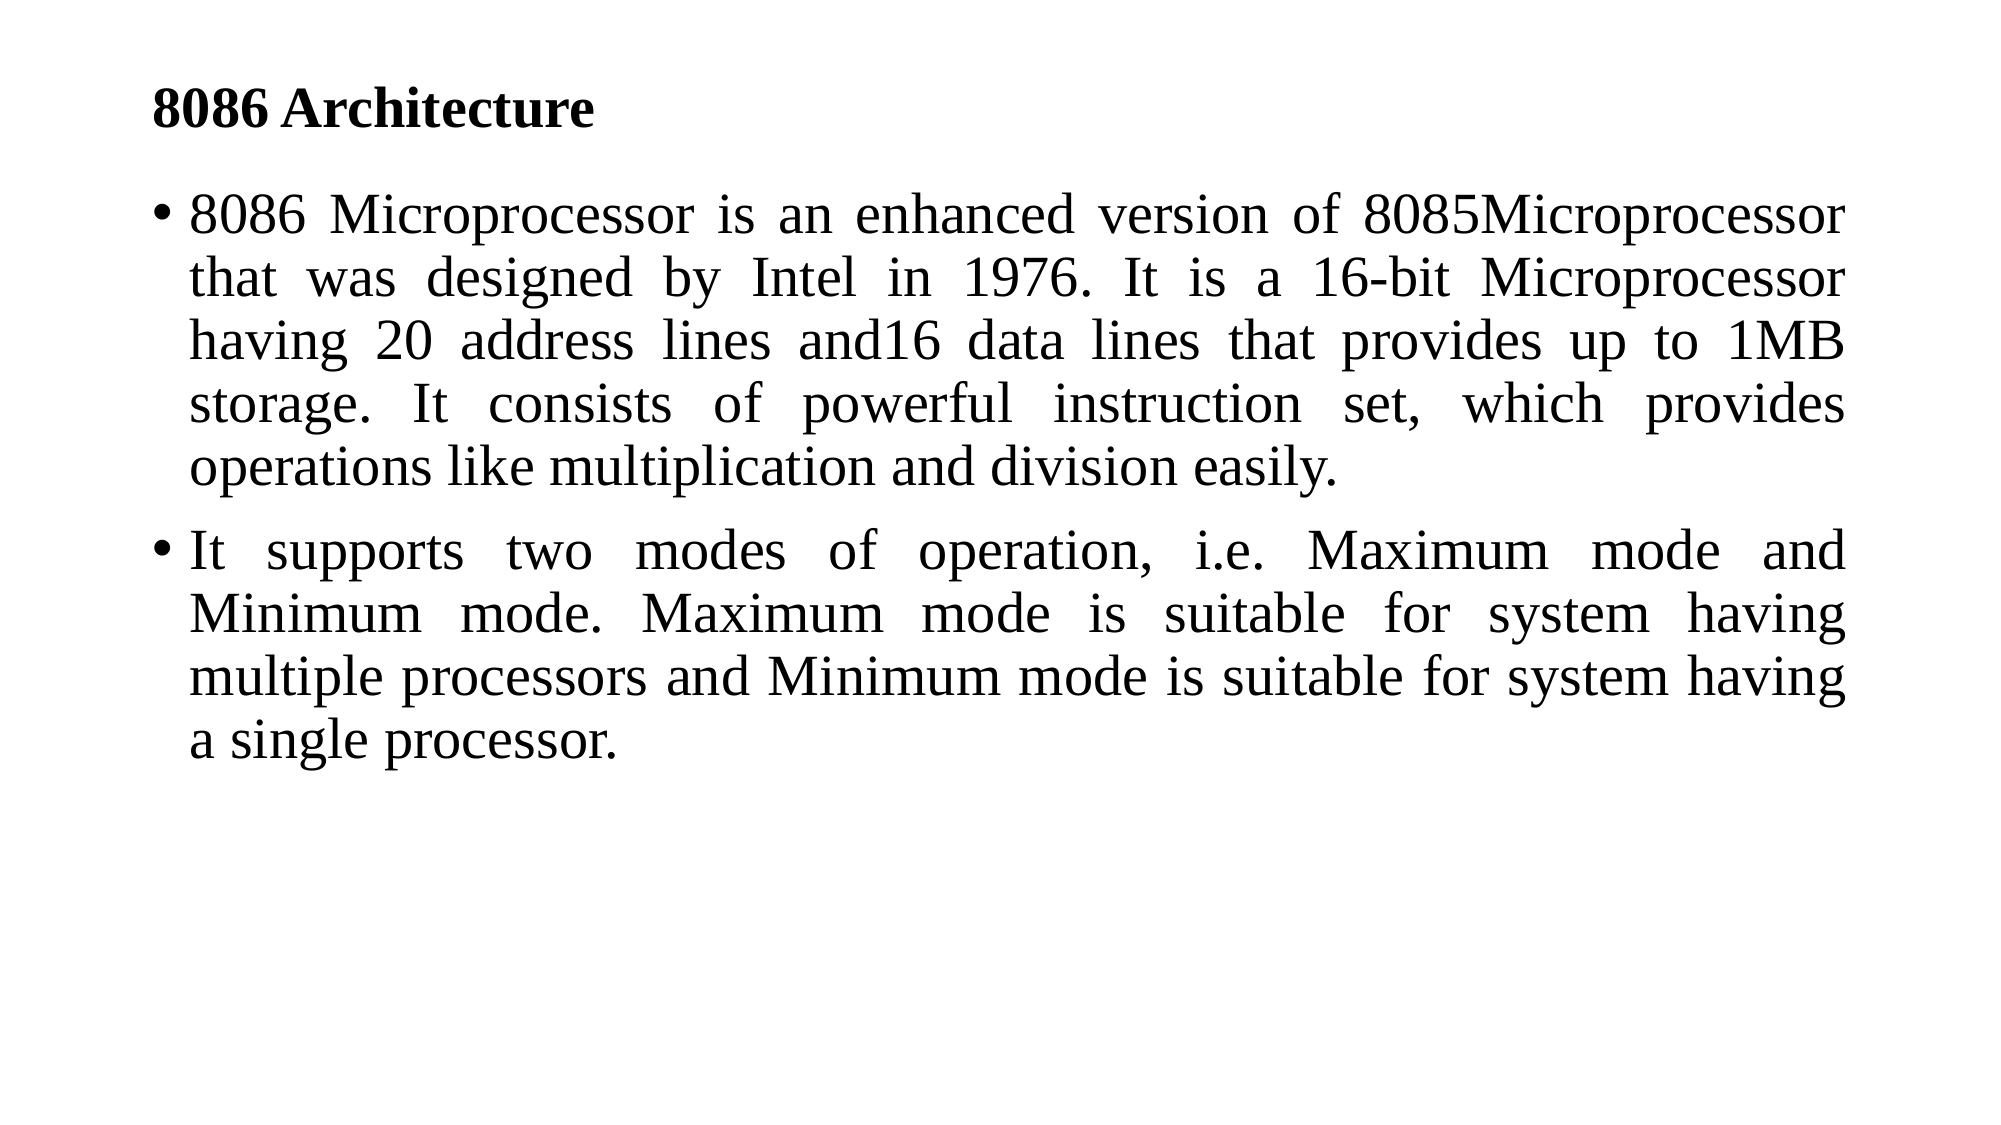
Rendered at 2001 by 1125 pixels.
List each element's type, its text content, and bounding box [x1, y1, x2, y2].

list 8086 Microprocessor is an enhanced version of 8085Microprocessor that was designed by Intel in 1976. It is a 16-bit Microprocessor having 20 address lines and16 data lines that provides up to 1MB storage. It consists of powerful instruction set, which provides operations like multiplication and division easily. It supports two modes of operation, i.e. Maximum mode and Minimum mode. Maximum mode is suitable for system having multiple processors and Minimum mode is suitable for system having a single processor. [137, 176, 1863, 1014]
title 8086 Architecture [137, 59, 1863, 159]
